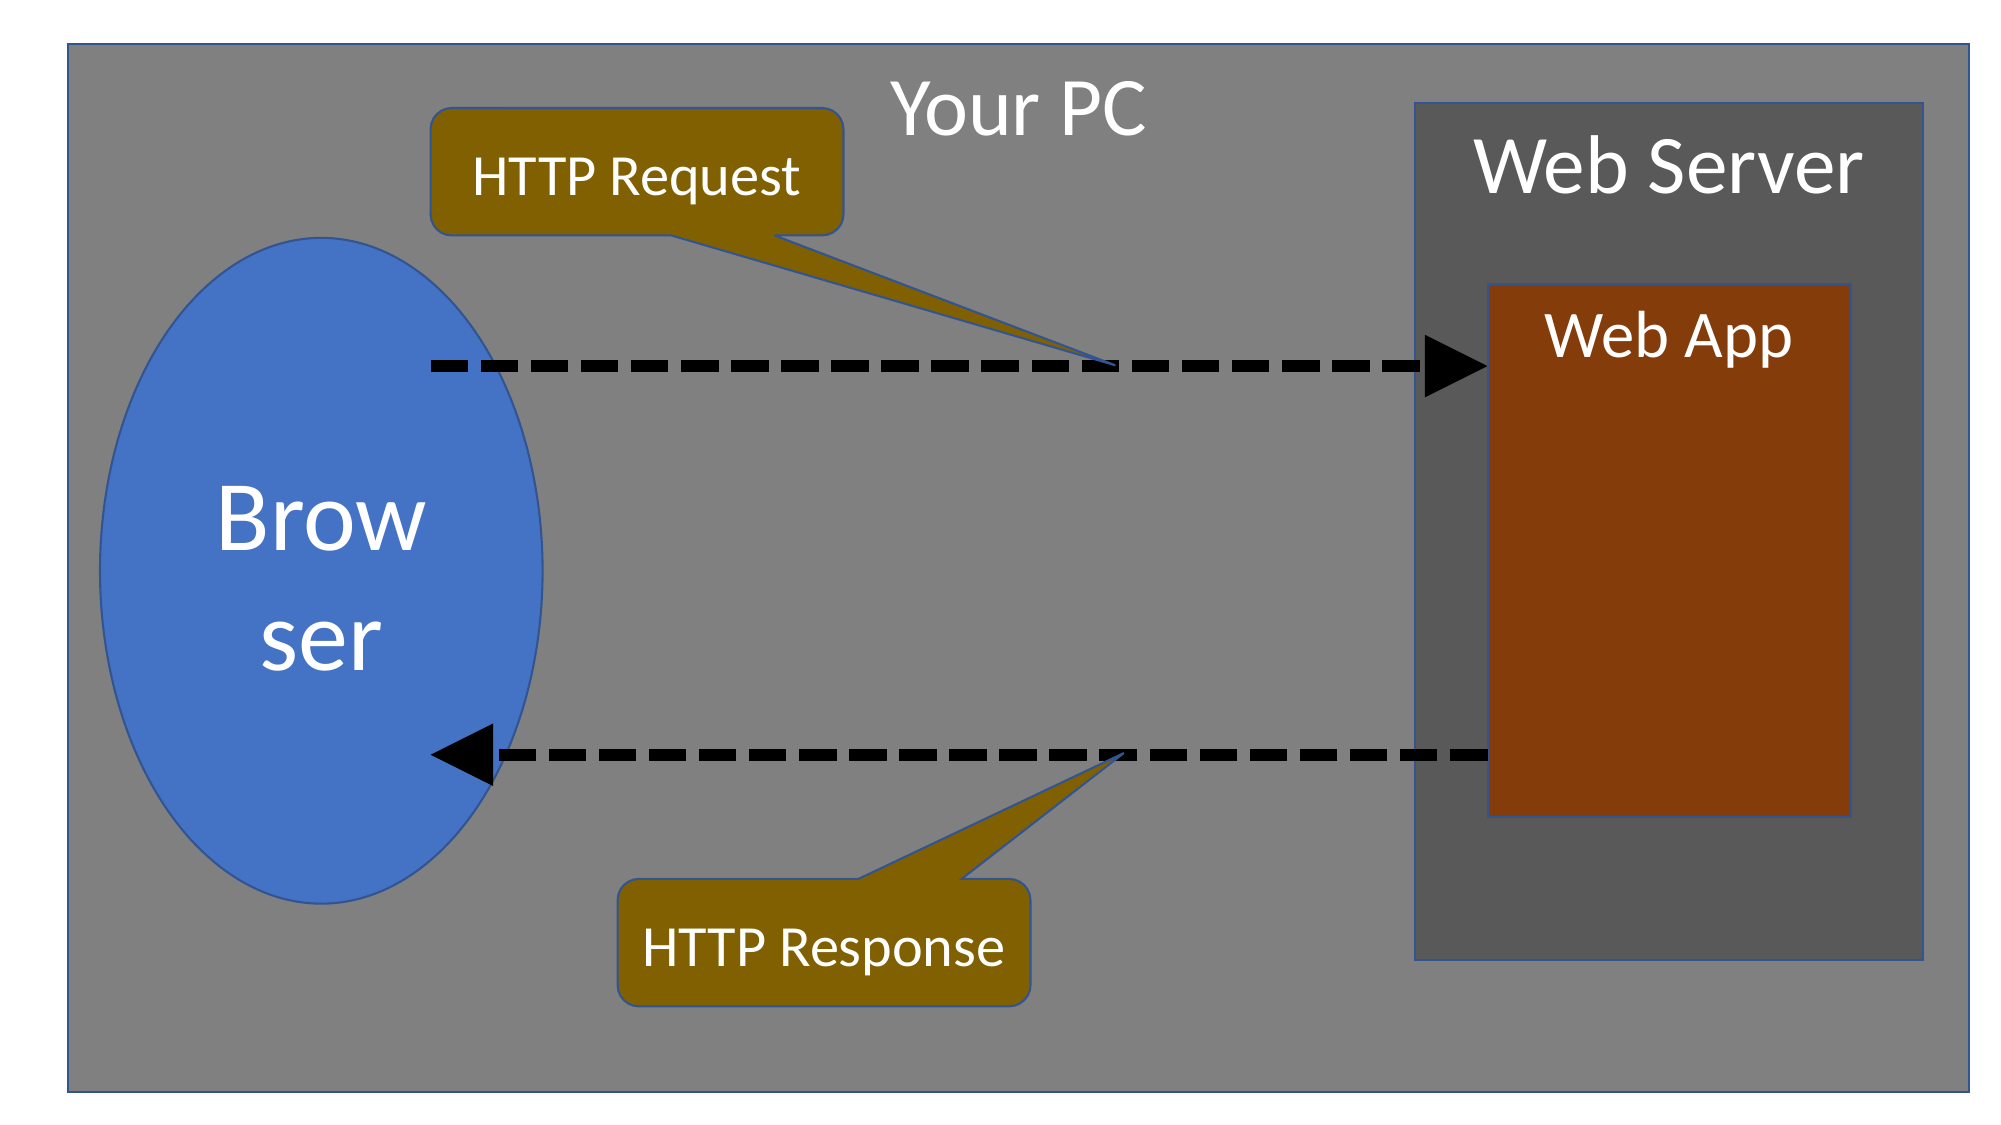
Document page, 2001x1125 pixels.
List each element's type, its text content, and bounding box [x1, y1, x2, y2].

text_box HTTP Request [429, 106, 1116, 366]
text_box Brow ser [98, 236, 544, 905]
text_box Web Server [1414, 102, 1924, 961]
text_box Your PC [67, 43, 1970, 1093]
text_box Web App [1487, 283, 1852, 818]
text_box HTTP Response [616, 755, 1124, 1008]
